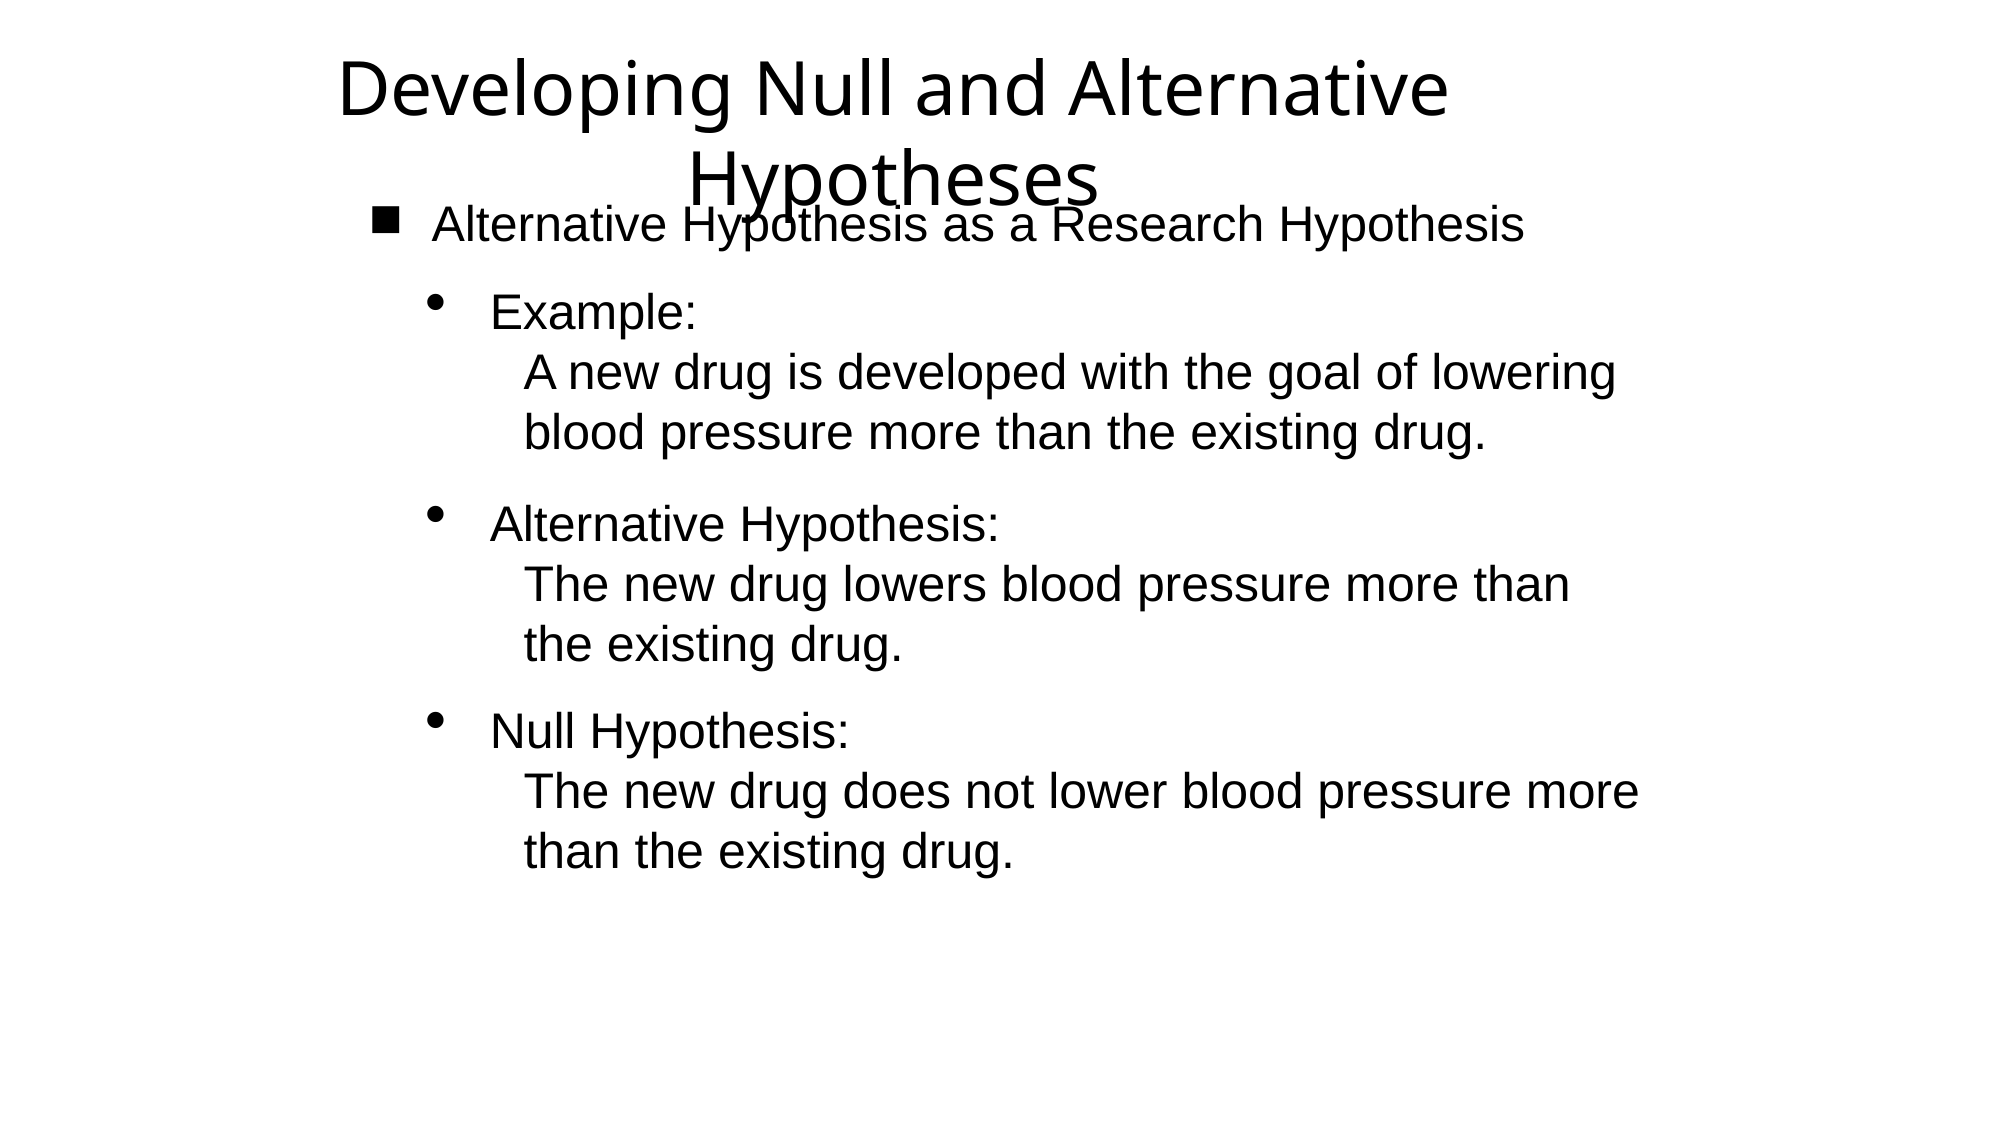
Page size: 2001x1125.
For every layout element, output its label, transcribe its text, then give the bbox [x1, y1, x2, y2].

text_box Alternative Hypothesis: The new drug lowers blood pressure more than the existing drug. [410, 476, 1611, 673]
text_box Alternative Hypothesis as a Research Hypothesis [360, 184, 1675, 279]
text_box Null Hypothesis: The new drug does not lower blood pressure more than the existing drug. [410, 673, 1611, 903]
text_box Developing Null and Alternative Hypotheses [170, 33, 1618, 139]
text_box Example: A new drug is developed with the goal of lowering blood pressure more than the existing drug. [410, 260, 1618, 480]
